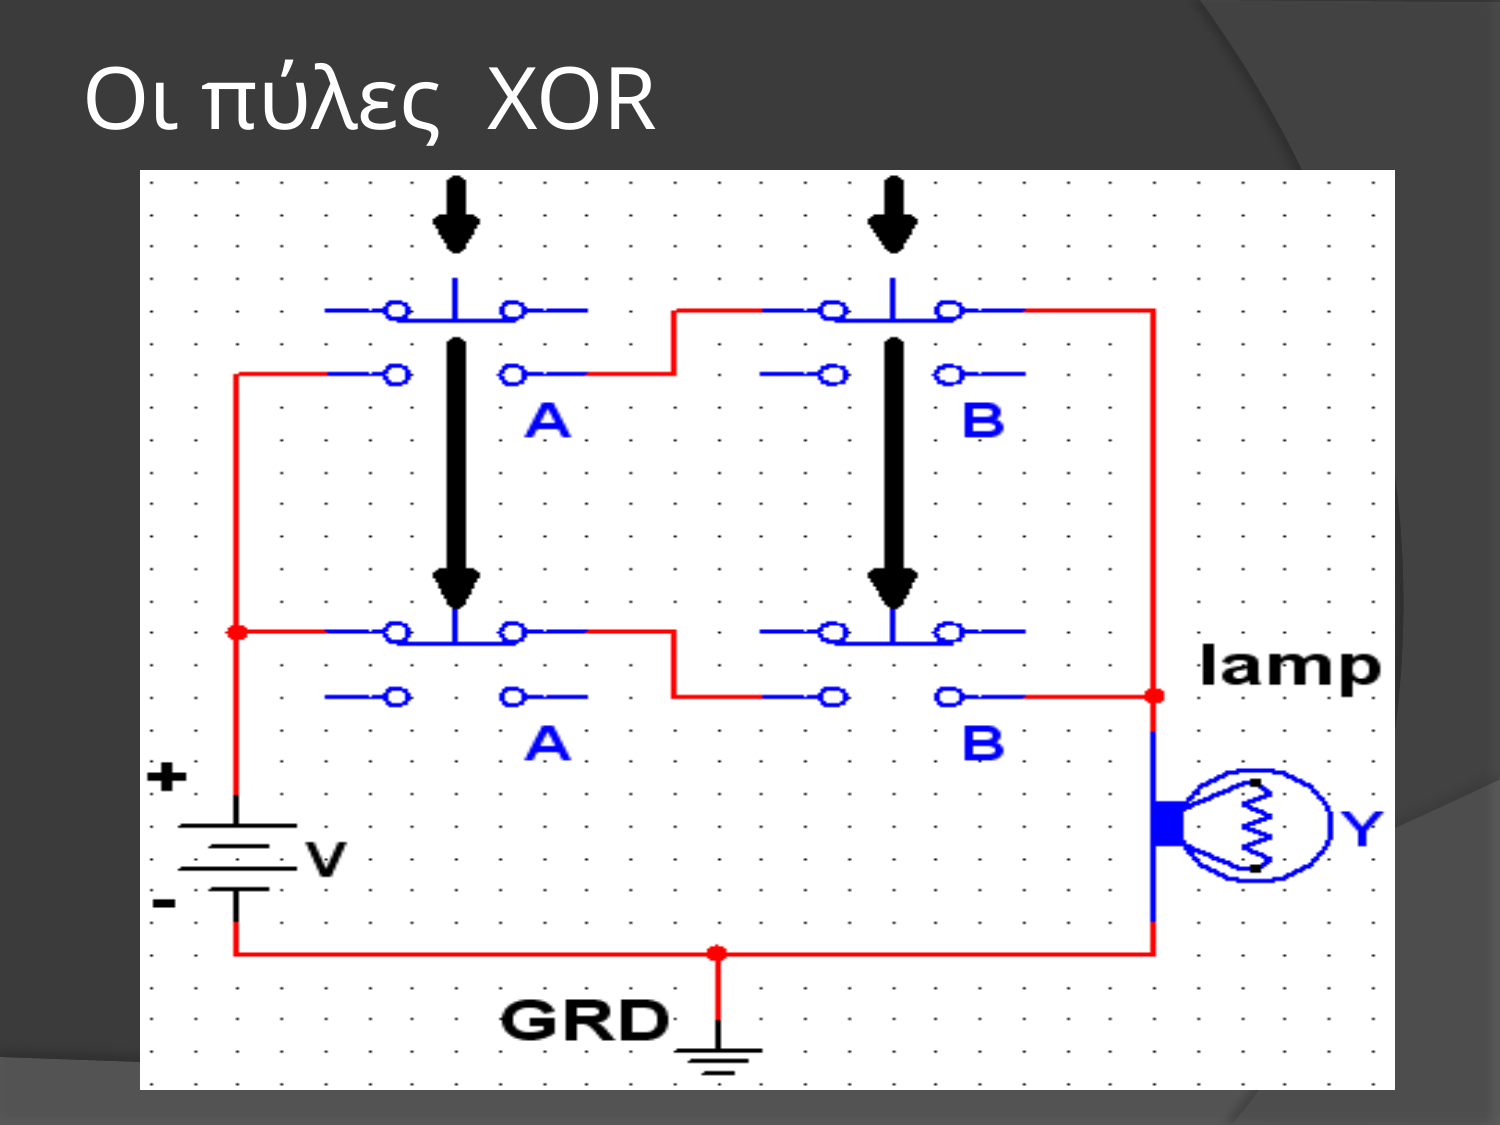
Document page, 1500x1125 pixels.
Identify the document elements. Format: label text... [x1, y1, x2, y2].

picture [140, 169, 1395, 1091]
title Οι πύλες XOR [75, 35, 1300, 155]
